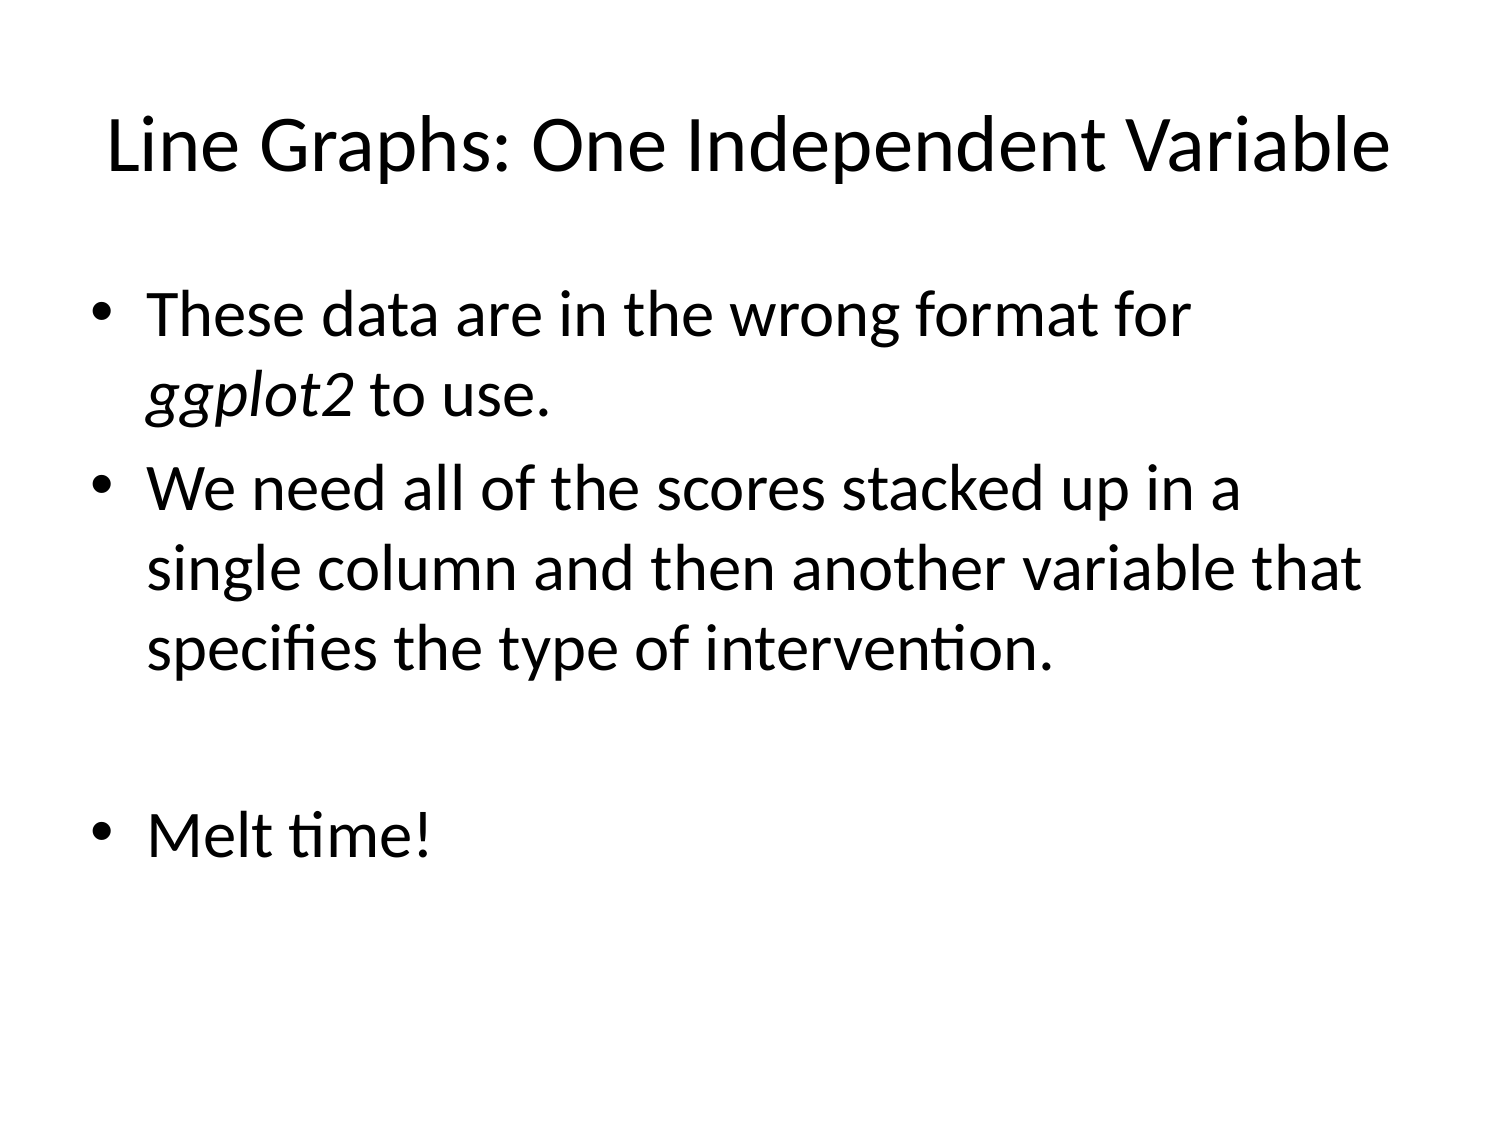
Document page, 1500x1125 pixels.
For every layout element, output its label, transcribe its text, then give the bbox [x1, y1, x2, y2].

title Line Graphs: One Independent Variable [75, 45, 1425, 233]
list These data are in the wrong format for ggplot2 to use. We need all of the scores stacked up in a single column and then another variable that specifies the type of intervention. Melt time! [75, 262, 1425, 1005]
